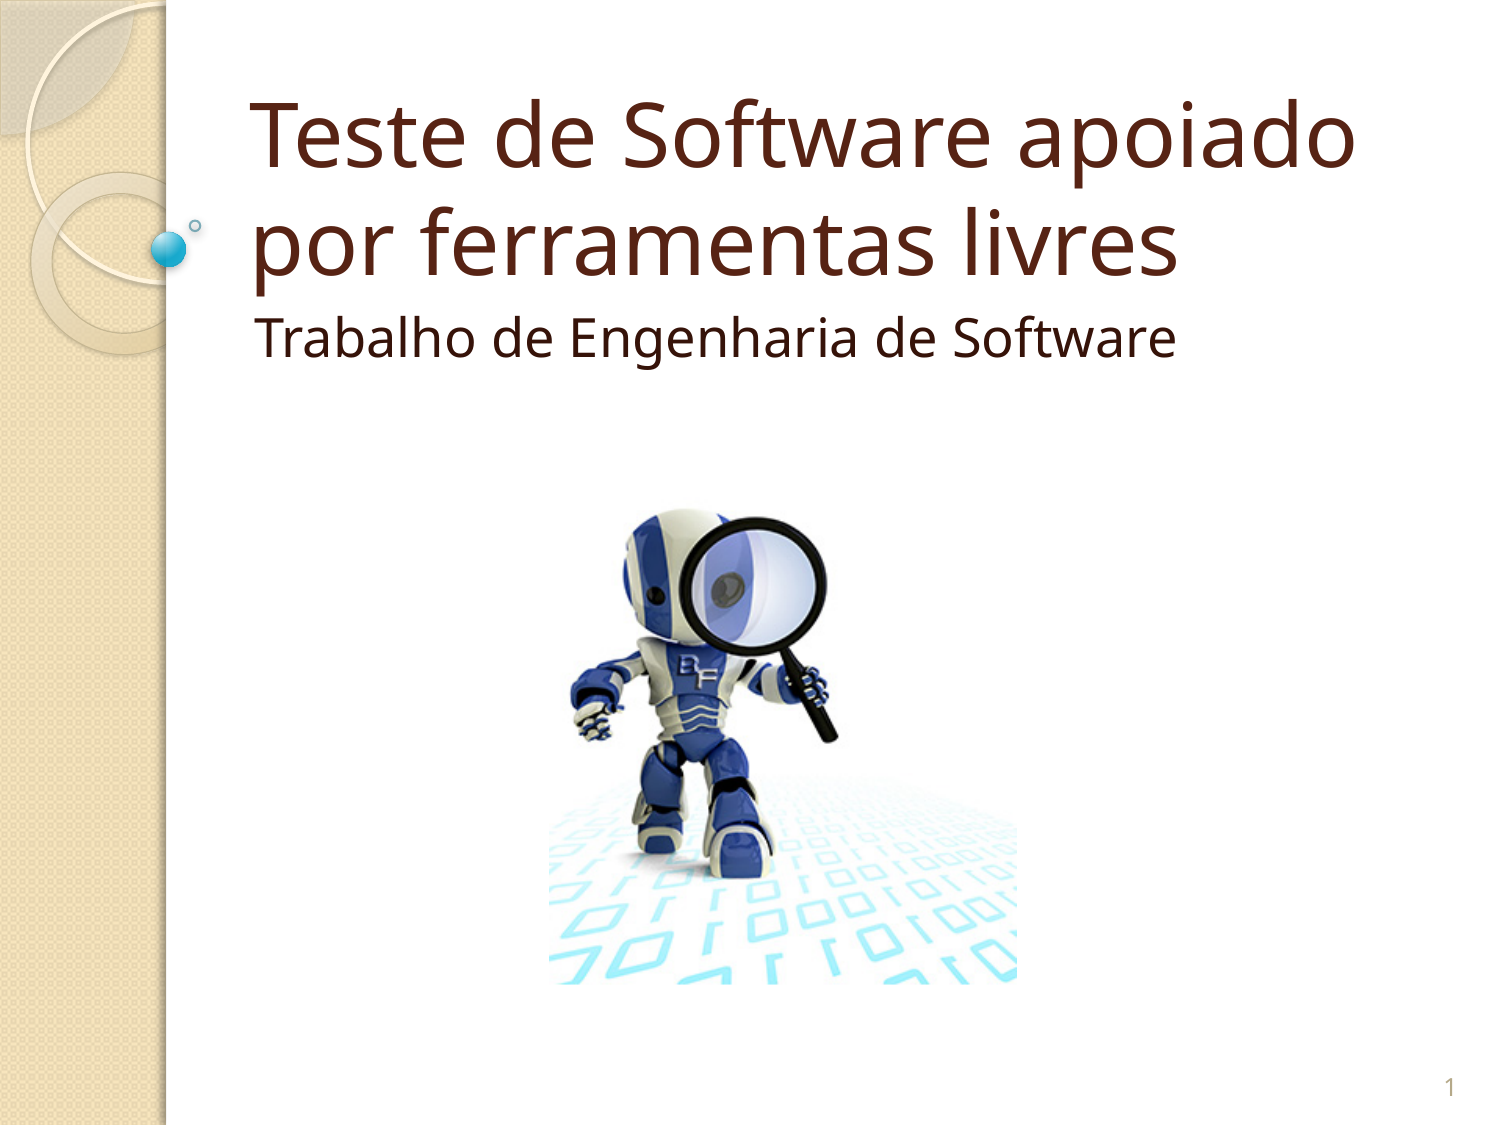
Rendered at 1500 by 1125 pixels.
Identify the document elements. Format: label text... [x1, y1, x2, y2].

subtitle Trabalho de Engenharia de Software [234, 303, 1450, 591]
picture [548, 448, 1017, 988]
title Teste de Software apoiado por ferramentas livres [234, 59, 1450, 301]
slide_number 1 [1413, 1034, 1488, 1113]
